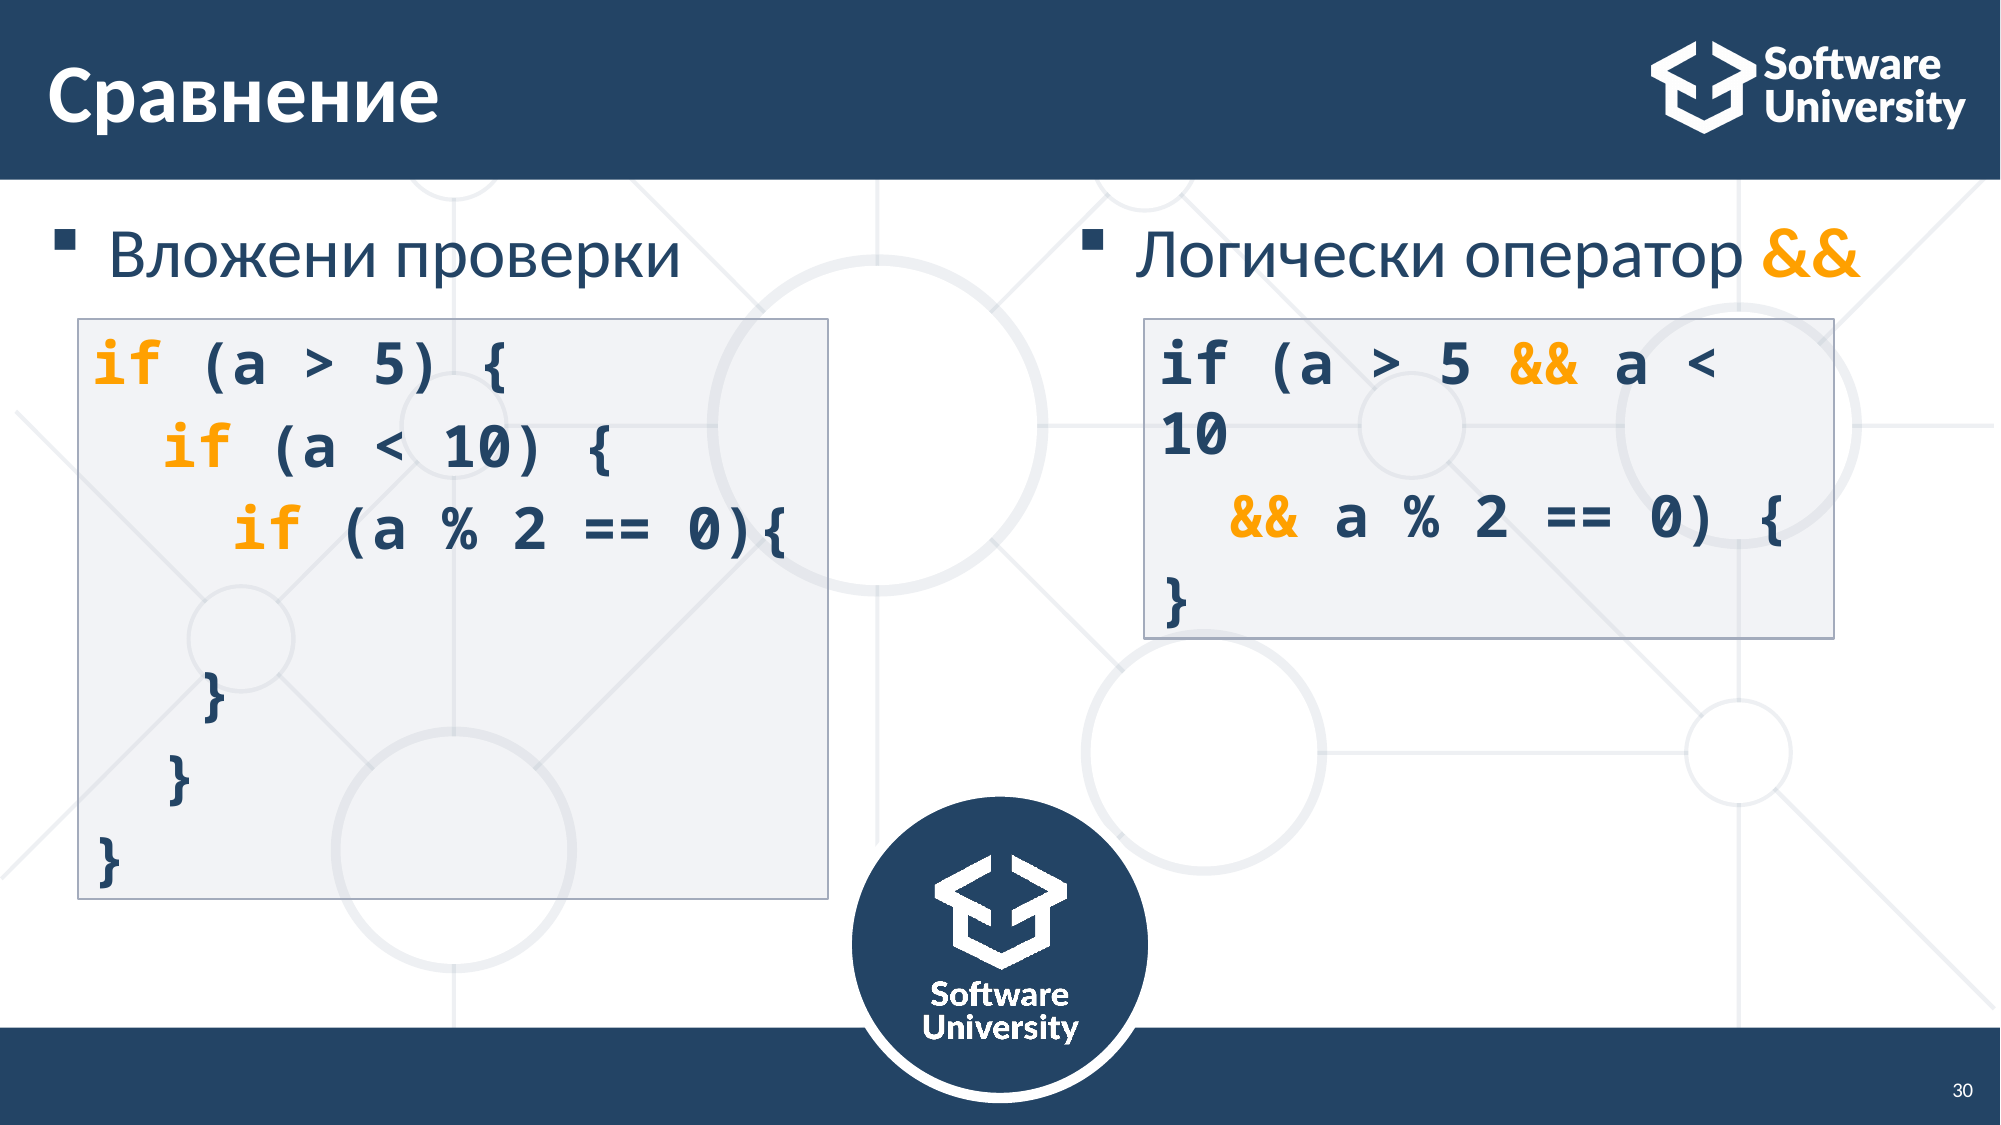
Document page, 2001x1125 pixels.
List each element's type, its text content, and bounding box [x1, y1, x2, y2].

picture [1651, 41, 1966, 134]
text_box if (a > 5) { if (a < 10) { if (a % 2 == 0){ } } } [77, 318, 829, 899]
slide_number 30 [1927, 1060, 1989, 1109]
title Сравнение [31, 16, 1625, 162]
list Логически оператор && [1059, 196, 1969, 1010]
picture [921, 854, 1079, 1049]
text_box if (a > 5 && a < 10 && a % 2 == 0) { } [1144, 318, 1835, 639]
list Вложени проверки [31, 196, 941, 1010]
